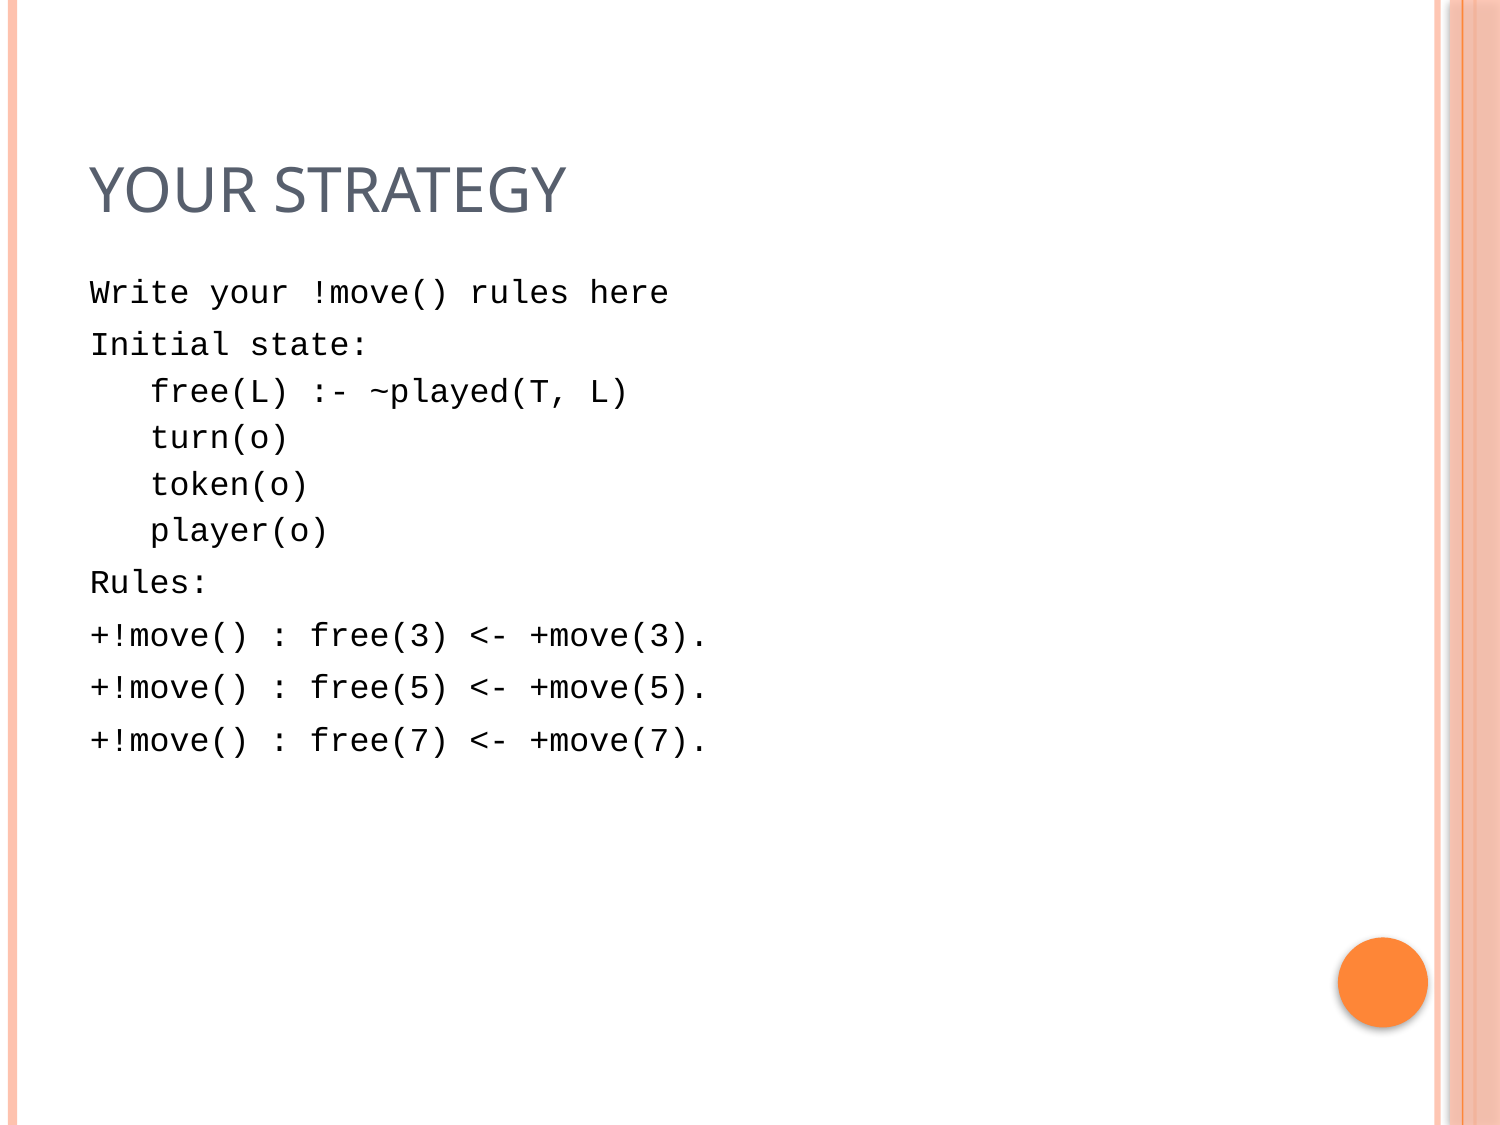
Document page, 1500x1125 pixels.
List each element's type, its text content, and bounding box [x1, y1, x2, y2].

list Write your !move() rules here Initial state: free(L) :- ~played(T, L) turn(o) token(o) player(o) Rules: +!move() : free(3) <- +move(3). +!move() : free(5) <- +move(5). +!move() : free(7) <- +move(7). [75, 262, 1300, 1062]
title Your Strategy [75, 45, 1300, 233]
